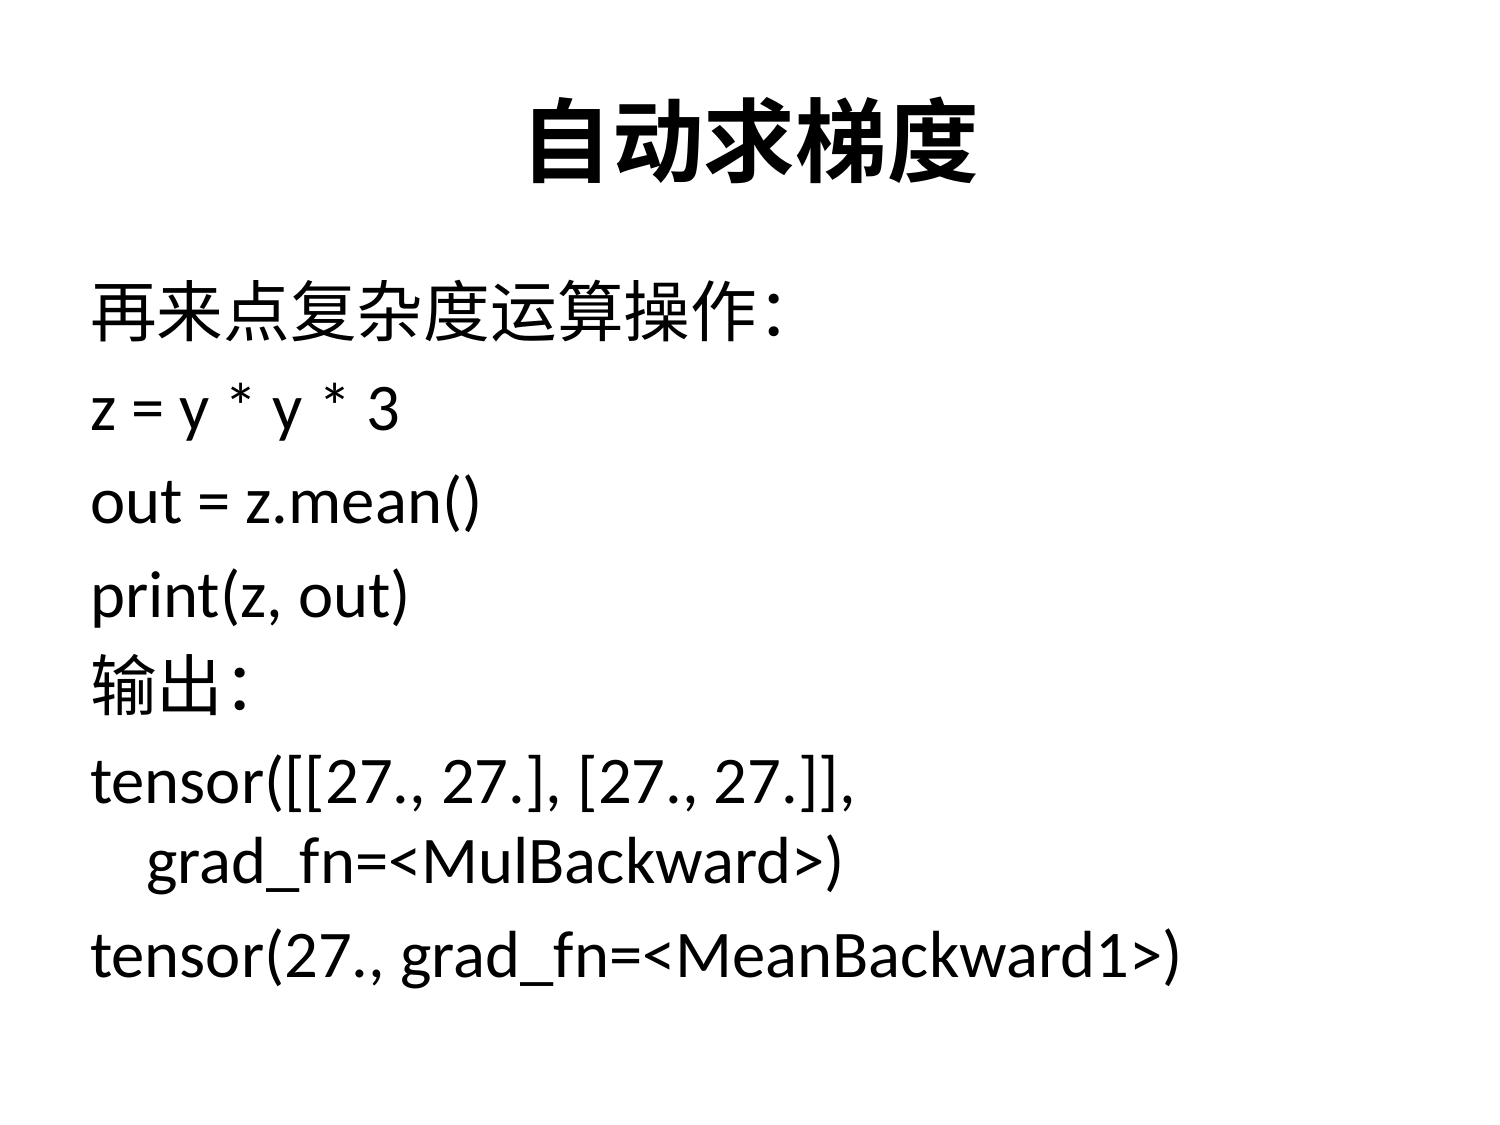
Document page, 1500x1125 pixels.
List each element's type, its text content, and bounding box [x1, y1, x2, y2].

list 再来点复杂度运算操作： z = y * y * 3 out = z.mean() print(z, out) 输出： tensor([[27., 27.], [27., 27.]], grad_fn=<MulBackward>) tensor(27., grad_fn=<MeanBackward1>) [75, 262, 1500, 1005]
title 自动求梯度 [75, 45, 1425, 233]
